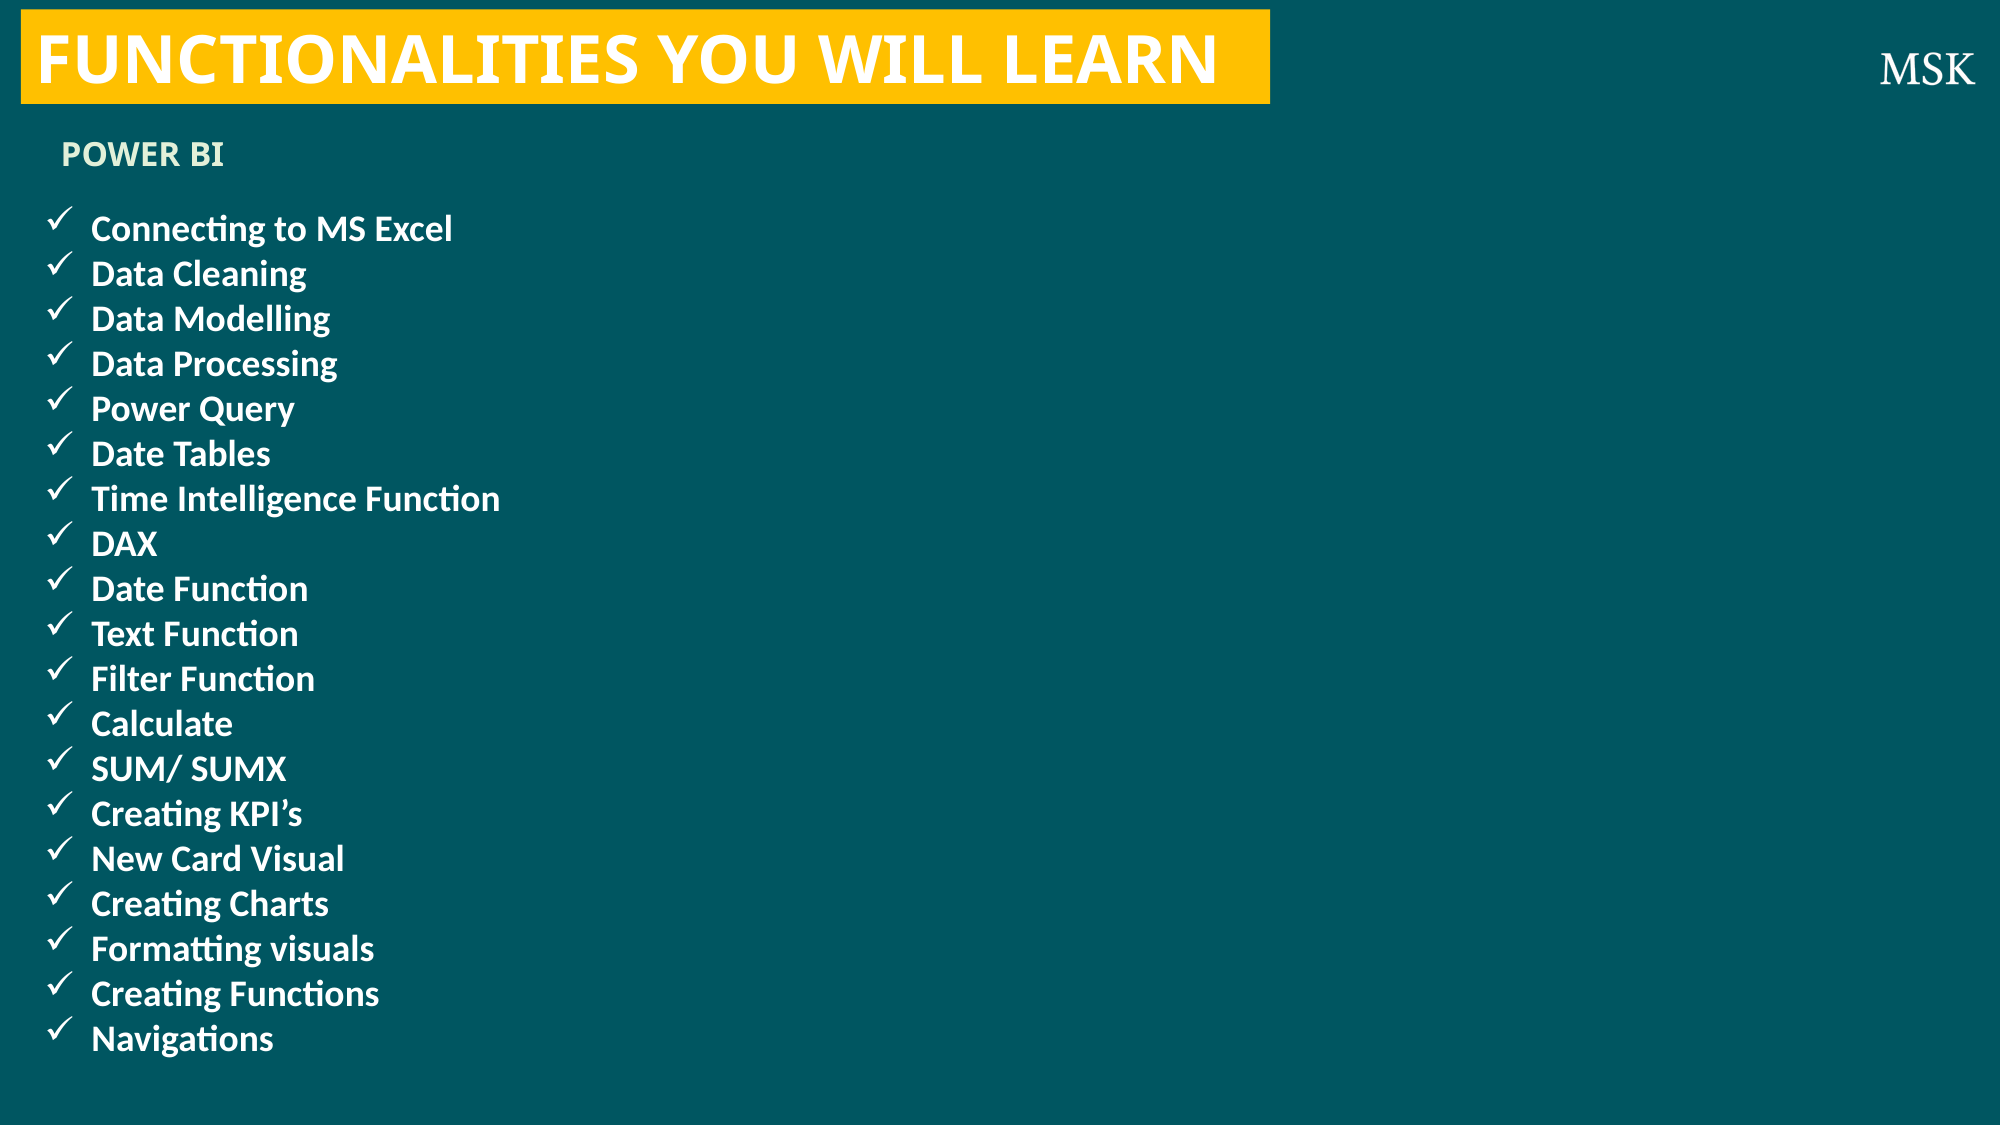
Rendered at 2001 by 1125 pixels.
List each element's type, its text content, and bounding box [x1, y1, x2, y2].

text_box POWER BI [45, 125, 339, 181]
text_box FUNCTIONALITIES YOU WILL LEARN [20, 9, 1271, 104]
picture [1855, 0, 2000, 143]
text_box Connecting to MS Excel Data Cleaning Data Modelling Data Processing Power Query Date Tables Time Intelligence Function DAX Date Function Text Function Filter Function Calculate SUM/ SUMX Creating KPI’s New Card Visual Creating Charts Formatting visuals Creating Functions Navigations [29, 196, 530, 1067]
